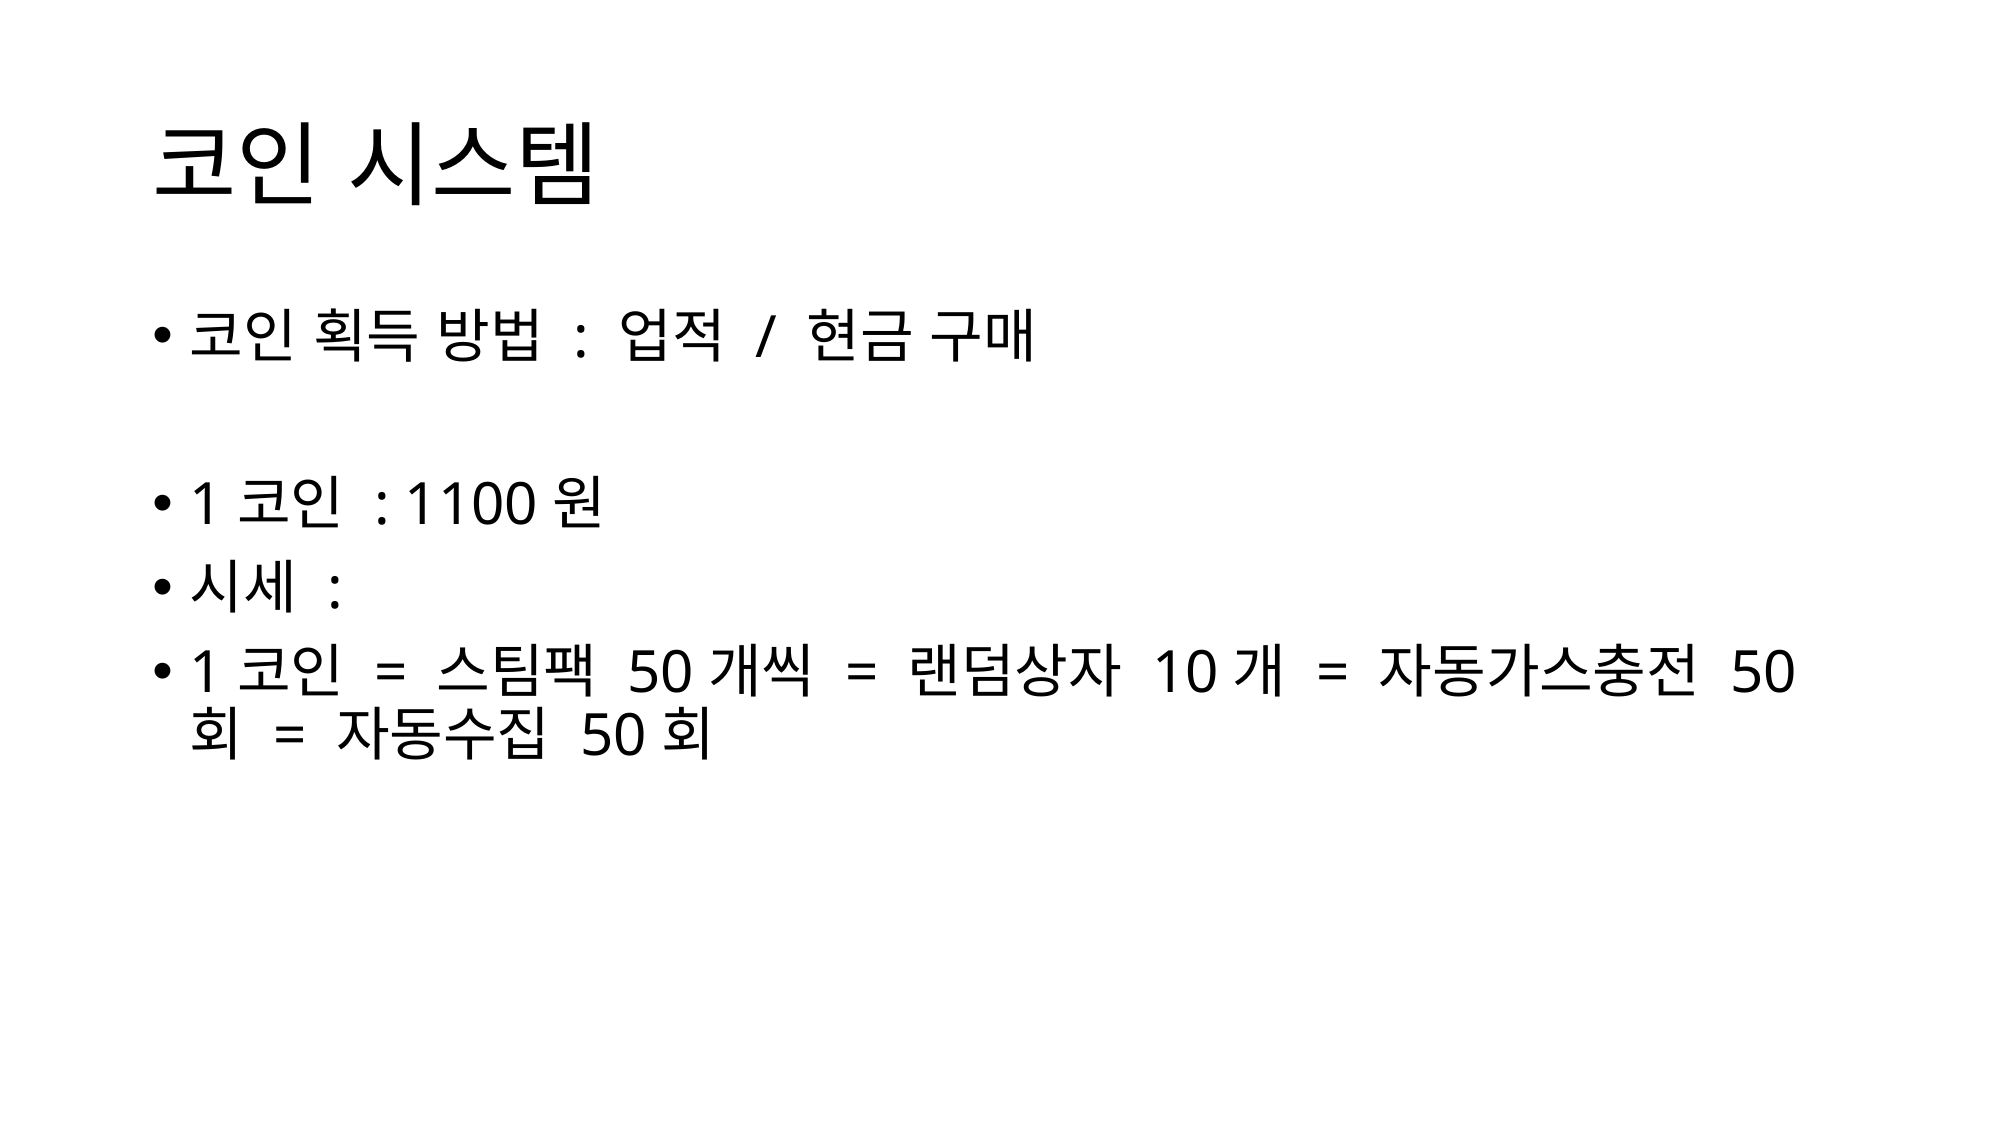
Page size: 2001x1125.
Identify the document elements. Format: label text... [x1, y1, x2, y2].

title 코인 시스템 [137, 59, 1863, 278]
list 코인 획득 방법 : 업적 / 현금 구매 1코인 : 1100원 시세 : 1코인 = 스팀팩 50개씩 = 랜덤상자 10개 = 자동가스충전 50회 = 자동수집 50회 [137, 299, 1863, 1014]
